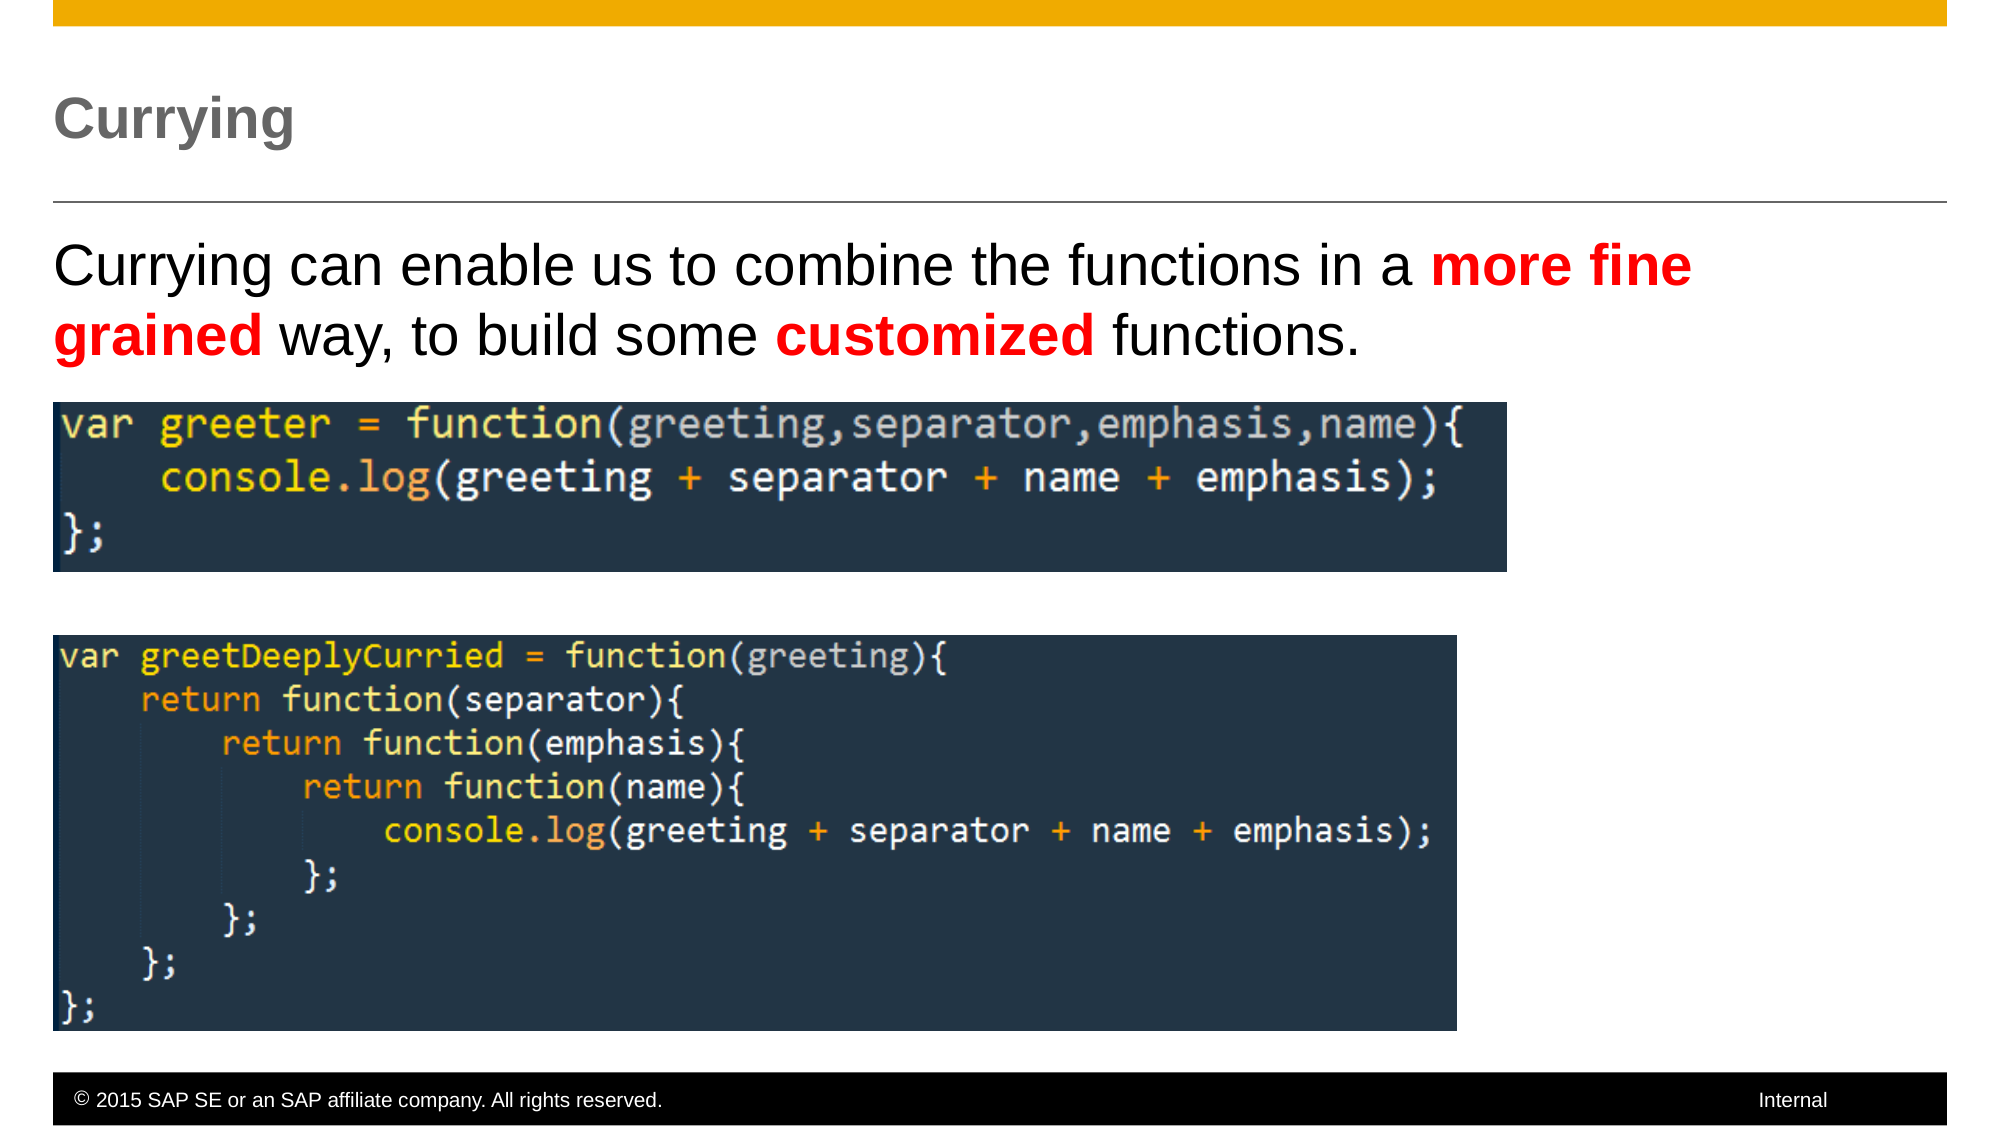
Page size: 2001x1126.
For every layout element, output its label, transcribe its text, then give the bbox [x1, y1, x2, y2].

text_box Currying can enable us to combine the functions in a more fine grained way, to build some customized functions. [53, 227, 1898, 368]
title Currying [53, 53, 1947, 178]
picture [52, 635, 1458, 1032]
picture [52, 401, 1508, 572]
